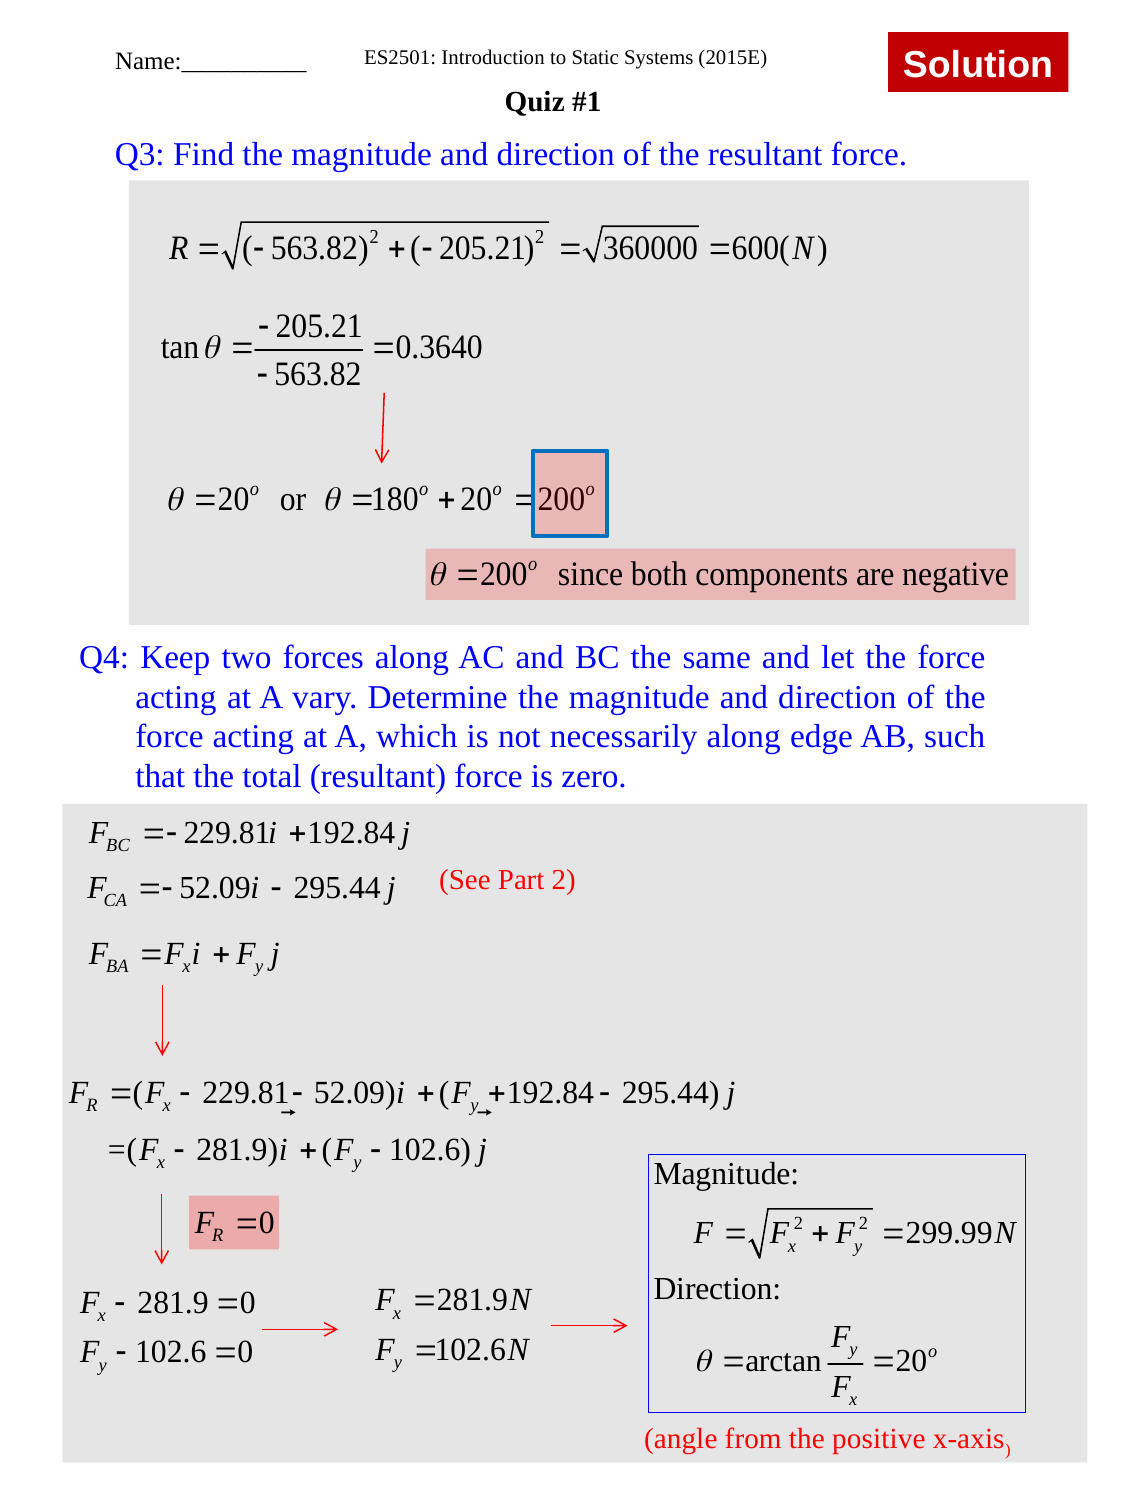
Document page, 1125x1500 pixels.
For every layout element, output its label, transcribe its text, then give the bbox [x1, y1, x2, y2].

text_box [155, 304, 489, 394]
title ES2501: Introduction to Static Systems (2015E) Quiz #1 [75, 24, 1032, 100]
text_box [163, 473, 601, 520]
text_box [425, 548, 1016, 601]
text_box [81, 805, 648, 915]
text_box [188, 1195, 280, 1250]
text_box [82, 926, 290, 984]
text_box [62, 1066, 745, 1180]
text_box Name:__________ [100, 37, 322, 83]
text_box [369, 1278, 539, 1381]
text_box Q4: Keep two forces along AC and BC the same and let the force acting at A vary. Determine the magnitude and direction of the force acting at A, which is not necessarily along edge AB, such that the total (resultant) force is zero. [64, 627, 1002, 802]
text_box Q3: Find the magnitude and direction of the resultant force. [99, 124, 1038, 180]
text_box [531, 449, 609, 538]
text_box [381, 392, 385, 464]
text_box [162, 213, 833, 277]
text_box [128, 180, 1029, 625]
text_box (angle from the positive x-axis) [629, 1411, 1026, 1500]
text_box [648, 1154, 1026, 1413]
text_box Solution [888, 32, 1069, 92]
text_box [73, 1280, 262, 1384]
text_box [62, 803, 1088, 1463]
